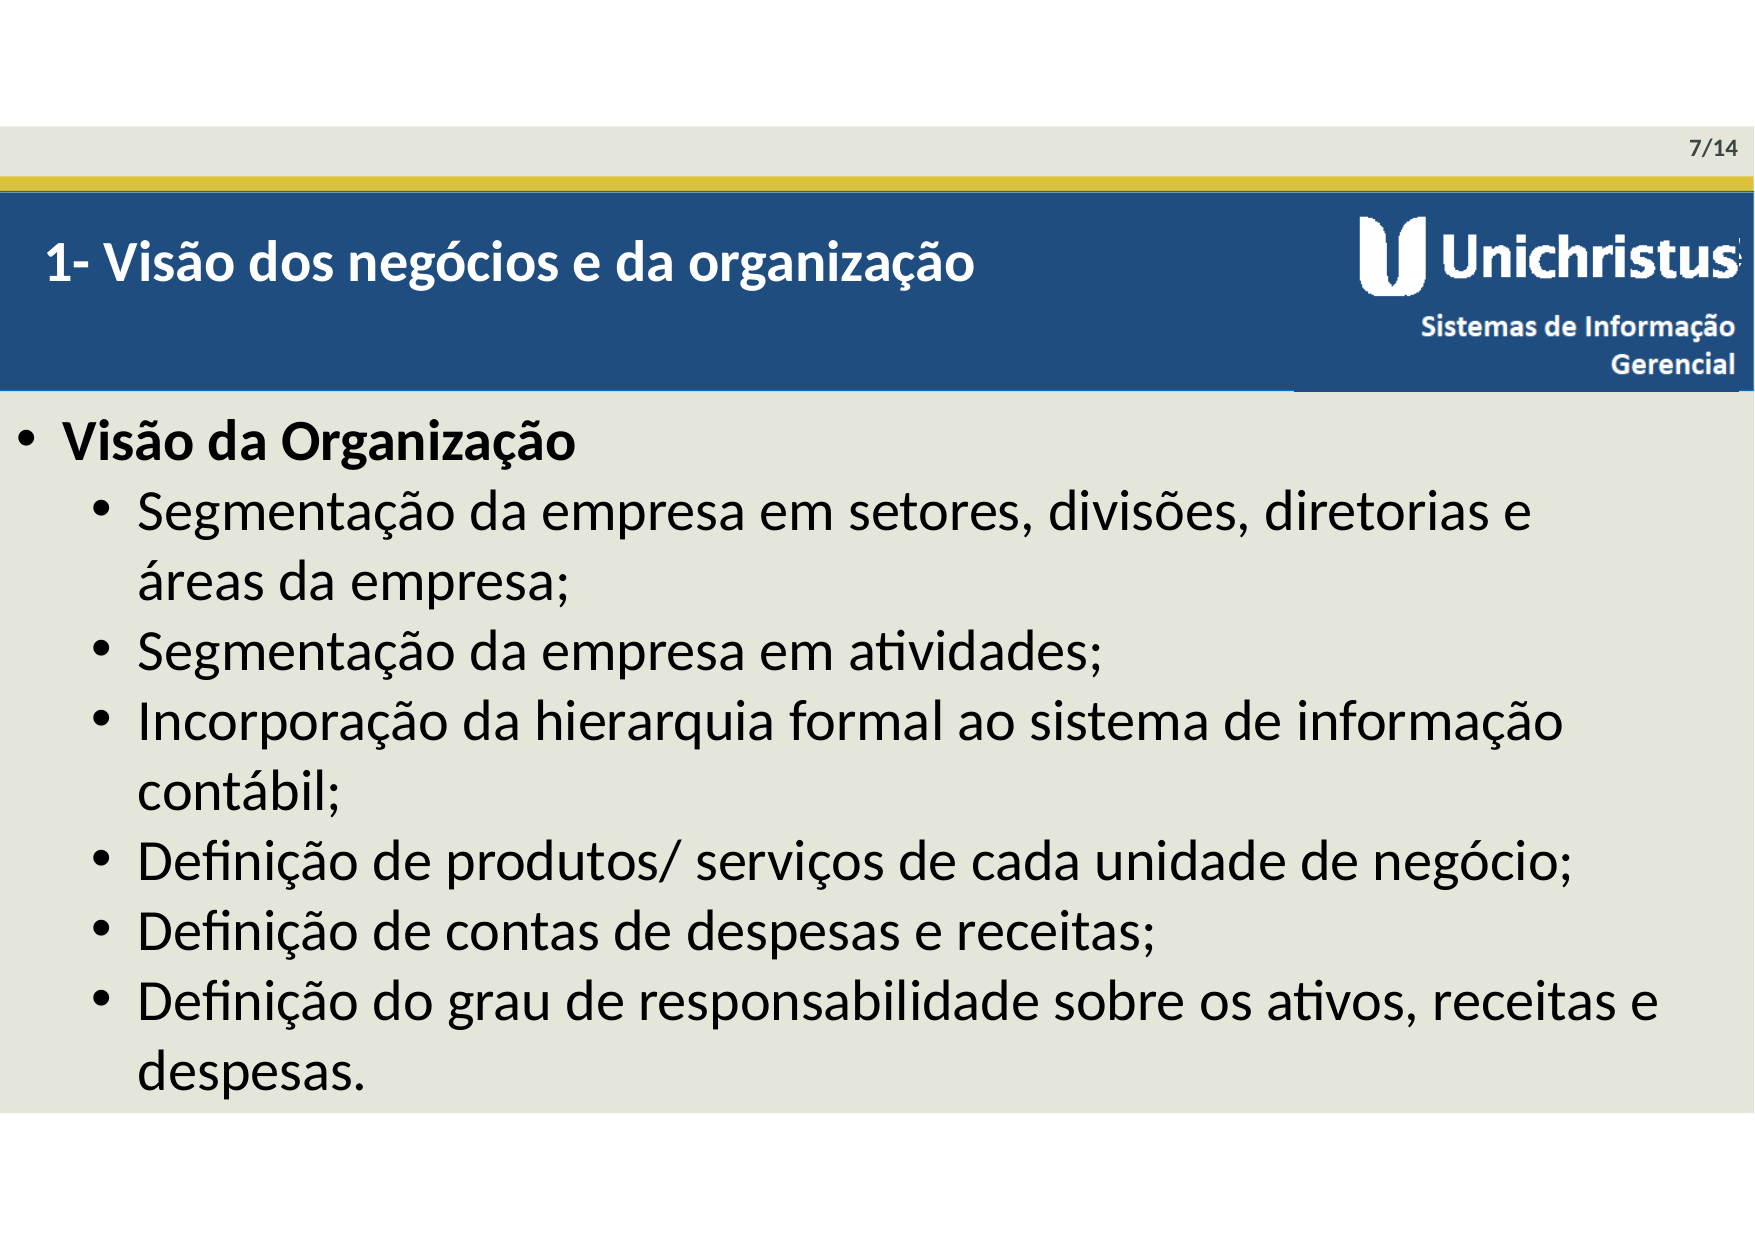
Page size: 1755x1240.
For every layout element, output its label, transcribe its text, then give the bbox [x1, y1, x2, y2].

title 1- Visão dos negócios e da organização [43, 215, 1048, 294]
text_box Visão da Organização Segmentação da empresa em setores, divisões, diretorias e áreas da empresa; Segmentação da empresa em atividades; Incorporação da hierarquia formal ao sistema de informação contábil; Definição de produtos/ serviços de cada unidade de negócio; Definição de contas de despesas e receitas; Definição do grau de responsabilidade sobre os ativos, receitas e despesas. [1, 394, 1688, 1117]
picture [1293, 205, 1742, 392]
text_box 7/14 [1687, 129, 1742, 164]
